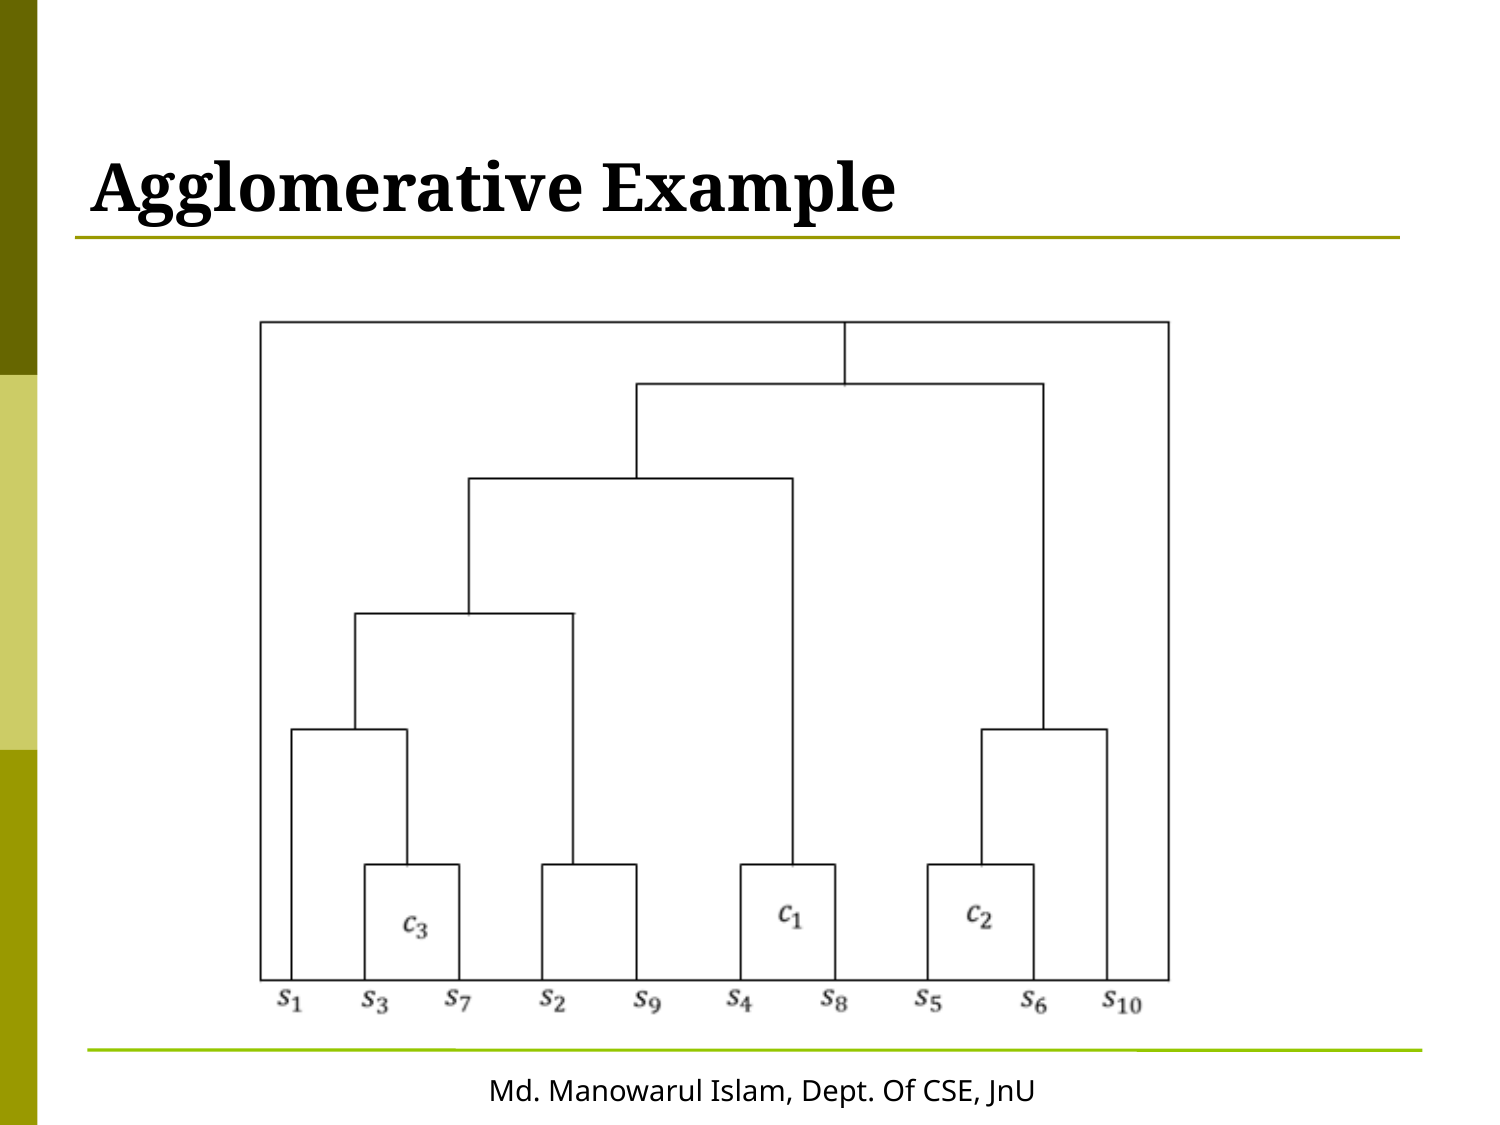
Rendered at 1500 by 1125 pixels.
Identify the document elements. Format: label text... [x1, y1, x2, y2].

title Agglomerative Example [74, 45, 1426, 233]
picture [237, 312, 1202, 1028]
